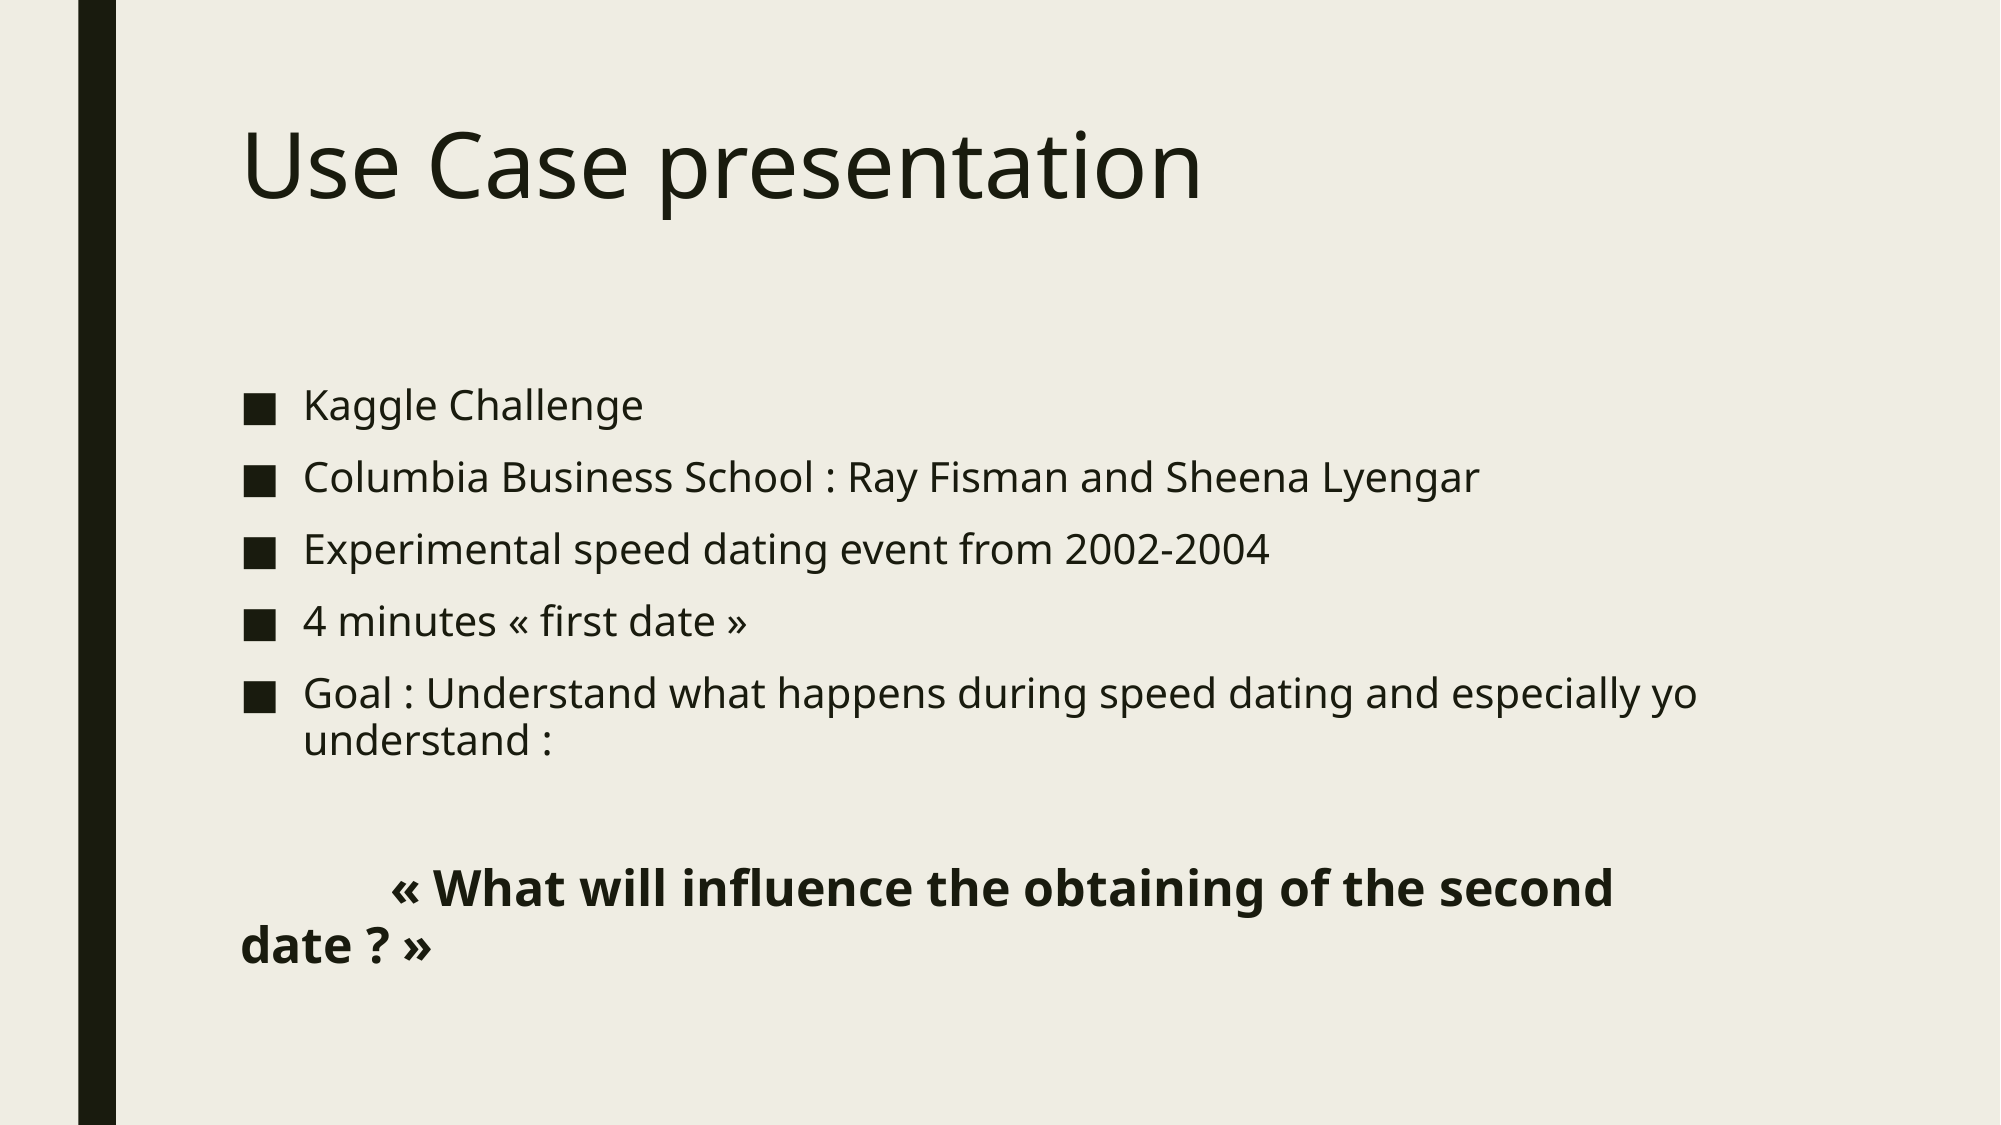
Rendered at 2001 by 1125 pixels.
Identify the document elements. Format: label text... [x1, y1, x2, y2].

title Use Case presentation [225, 112, 1800, 357]
list Kaggle Challenge Columbia Business School : Ray Fisman and Sheena Lyengar Experimental speed dating event from 2002-2004 4 minutes « first date » Goal : Understand what happens during speed dating and especially yo understand : « What will influence the obtaining of the second date ? » [225, 375, 1800, 963]
